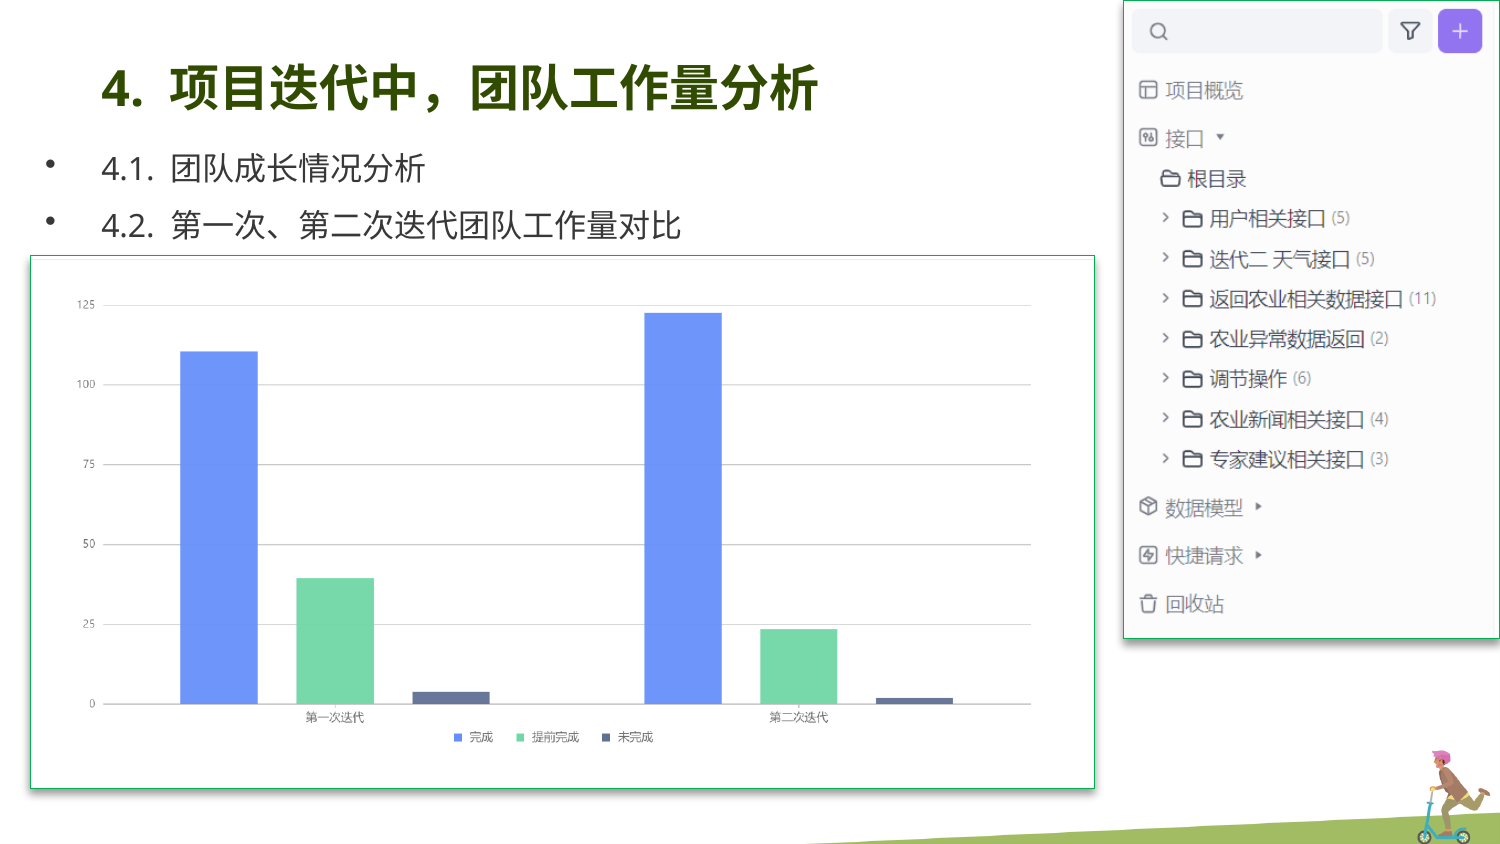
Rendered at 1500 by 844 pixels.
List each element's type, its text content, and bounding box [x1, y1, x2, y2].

picture [0, 0, 1500, 844]
text_box 4.1. 团队成长情况分析 4.2. 第一次、第二次迭代团队工作量对比 [30, 121, 822, 255]
text_box 4. 项目迭代中，团队工作量分析 [86, 40, 1117, 132]
